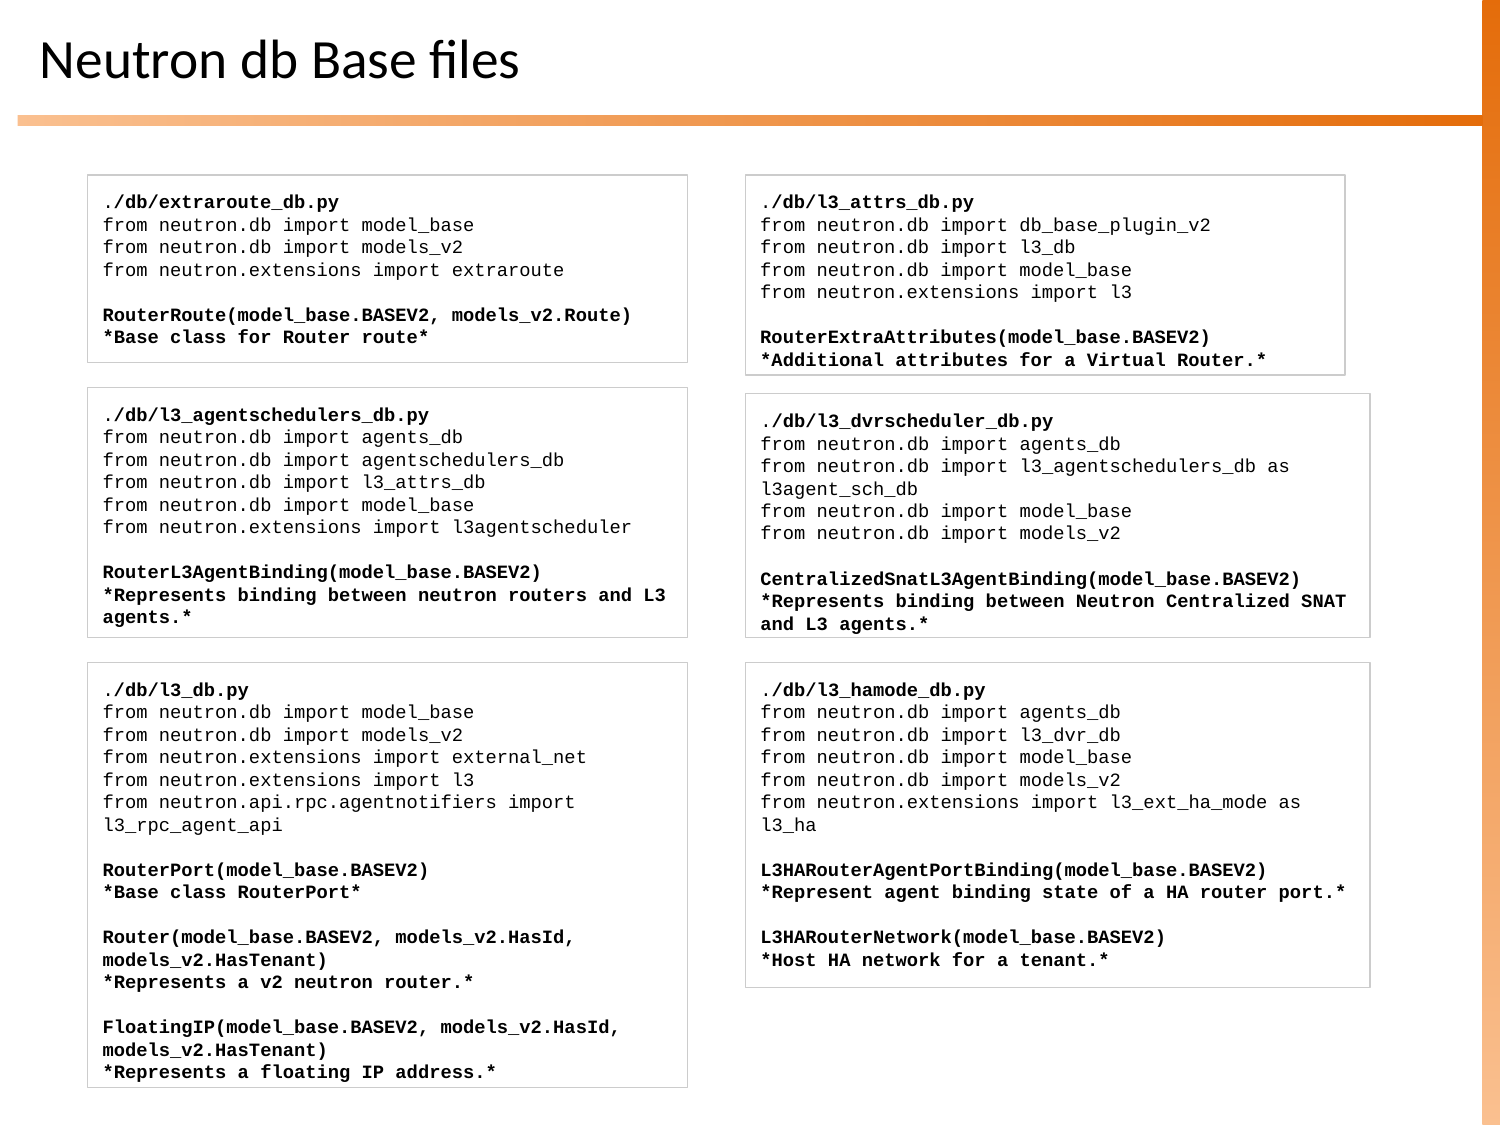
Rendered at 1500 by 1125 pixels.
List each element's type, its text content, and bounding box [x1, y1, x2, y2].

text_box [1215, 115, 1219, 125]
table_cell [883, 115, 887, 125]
table_cell [889, 115, 893, 125]
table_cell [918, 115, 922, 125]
text_box ./db/l3_agentschedulers_db.py from neutron.db import agents_db from neutron.db import agentschedulers_db from neutron.db import l3_attrs_db from neutron.db import model_base from neutron.extensions import l3agentscheduler RouterL3AgentBinding(model_base.BASEV2) *Represents binding between neutron routers and L3 agents.* [87, 387, 688, 638]
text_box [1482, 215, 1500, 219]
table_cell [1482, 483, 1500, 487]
text_box ./db/l3_attrs_db.py from neutron.db import db_base_plugin_v2 from neutron.db import l3_db from neutron.db import model_base from neutron.extensions import l3 RouterExtraAttributes(model_base.BASEV2) *Additional attributes for a Virtual Router.* [745, 174, 1346, 375]
title Neutron db Base files [24, 12, 1425, 100]
text_box ./db/extraroute_db.py from neutron.db import model_base from neutron.db import models_v2 from neutron.extensions import extraroute RouterRoute(model_base.BASEV2, models_v2.Route) *Base class for Router route* [87, 174, 688, 363]
text_box ./db/l3_db.py from neutron.db import model_base from neutron.db import models_v2 from neutron.extensions import external_net from neutron.extensions import l3 from neutron.api.rpc.agentnotifiers import l3_rpc_agent_api RouterPort(model_base.BASEV2) *Base class RouterPort* Router(model_base.BASEV2, models_v2.HasId, models_v2.HasTenant) *Represents a v2 neutron router.* FloatingIP(model_base.BASEV2, models_v2.HasId, models_v2.HasTenant) *Represents a floating IP address.* [87, 662, 688, 1088]
text_box ./db/l3_dvrscheduler_db.py from neutron.db import agents_db from neutron.db import l3_agentschedulers_db as l3agent_sch_db from neutron.db import model_base from neutron.db import models_v2 CentralizedSnatL3AgentBinding(model_base.BASEV2) *Represents binding between Neutron Centralized SNAT and L3 agents.* [745, 393, 1371, 638]
text_box ./db/l3_hamode_db.py from neutron.db import agents_db from neutron.db import l3_dvr_db from neutron.db import model_base from neutron.db import models_v2 from neutron.extensions import l3_ext_ha_mode as l3_ha L3HARouterAgentPortBinding(model_base.BASEV2) *Represent agent binding state of a HA router port.* L3HARouterNetwork(model_base.BASEV2) *Host HA network for a tenant.* [745, 662, 1371, 988]
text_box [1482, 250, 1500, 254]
